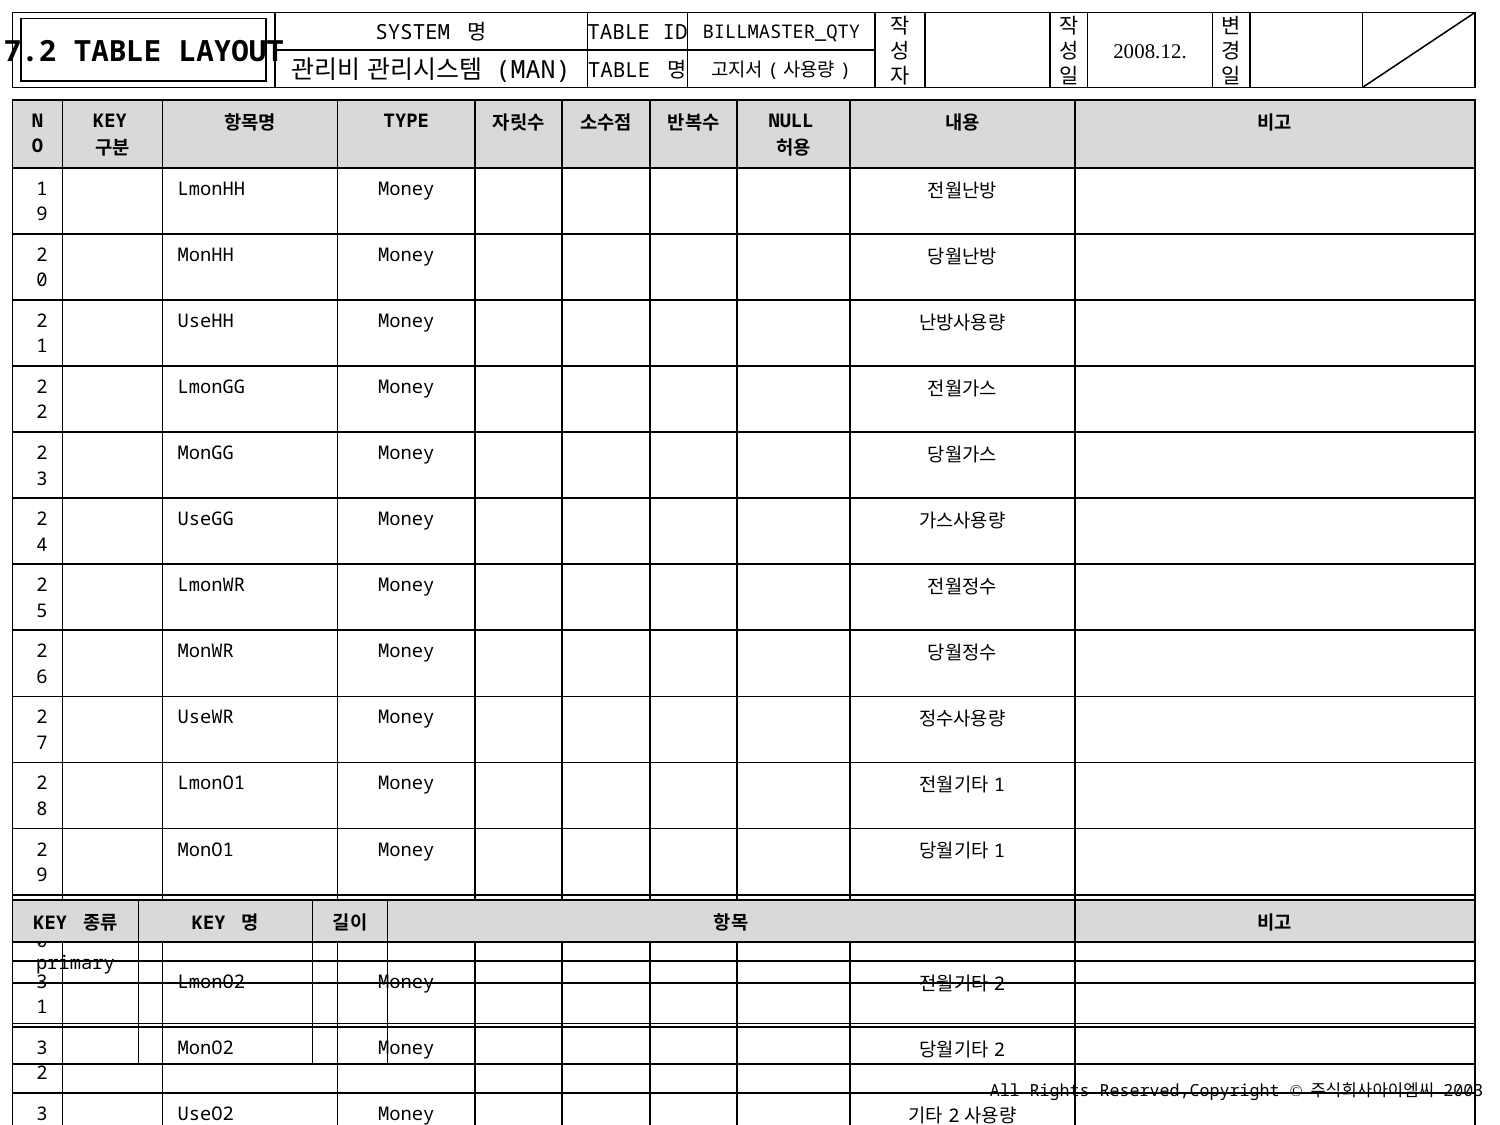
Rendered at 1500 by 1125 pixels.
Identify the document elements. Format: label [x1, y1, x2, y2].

table_cell [476, 697, 561, 762]
table_header [1076, 901, 1474, 941]
table_cell [563, 235, 649, 299]
table_cell [338, 367, 474, 431]
table_cell [738, 631, 849, 696]
table_cell [651, 631, 736, 696]
table_cell [851, 829, 1074, 894]
table_cell [338, 829, 474, 894]
table_cell [13, 984, 138, 1023]
table_header [13, 901, 138, 941]
table_cell [63, 565, 162, 629]
table_cell [738, 1094, 849, 1125]
table_cell [13, 763, 62, 828]
table_cell [738, 433, 849, 497]
table_cell [851, 235, 1074, 299]
table_header [851, 101, 1074, 167]
table_cell [1076, 1024, 1474, 1063]
table_cell [476, 829, 561, 894]
table_header [1076, 101, 1474, 167]
table_header [476, 101, 561, 167]
table_cell [851, 433, 1074, 497]
table_cell [476, 631, 561, 696]
table_cell [738, 697, 849, 762]
table_cell [1076, 984, 1474, 1023]
table_cell [651, 697, 736, 762]
table_cell [851, 631, 1074, 696]
table_cell [563, 169, 649, 233]
table_header [388, 901, 1074, 941]
table_cell [738, 367, 849, 431]
table_header [63, 101, 162, 167]
table_cell [63, 1094, 162, 1125]
table_cell [851, 1065, 1074, 1092]
text_box [687, 12, 875, 88]
table_cell [163, 499, 337, 563]
table_cell [851, 169, 1074, 233]
table_cell [63, 433, 162, 497]
table_header [313, 901, 387, 941]
table_cell [651, 565, 736, 629]
table_cell [139, 984, 312, 1023]
table_cell [313, 943, 387, 982]
table_cell [63, 763, 162, 828]
table_cell [63, 301, 162, 365]
text_box [24, 12, 263, 88]
table_cell [338, 1094, 474, 1125]
table_cell [651, 763, 736, 828]
table_cell [163, 697, 337, 762]
table_cell [563, 1094, 649, 1125]
table_cell [13, 433, 62, 497]
table_cell [851, 499, 1074, 563]
table_cell [851, 367, 1074, 431]
table_cell [1076, 367, 1474, 431]
table_cell [13, 235, 62, 299]
table_cell [563, 763, 649, 828]
table_cell [651, 499, 736, 563]
table_cell [163, 565, 337, 629]
table_cell [1076, 433, 1474, 497]
table_cell [738, 565, 849, 629]
table_cell [163, 433, 337, 497]
table_cell [13, 499, 62, 563]
table_cell [738, 829, 849, 894]
table_header [139, 901, 312, 941]
table_cell [313, 1024, 387, 1063]
table_cell [476, 1065, 561, 1092]
table_cell [13, 1065, 62, 1092]
table_cell [651, 169, 736, 233]
table_cell [338, 763, 474, 828]
table_cell [338, 631, 474, 696]
table_cell [63, 697, 162, 762]
table_cell [313, 984, 387, 1023]
table_cell [651, 235, 736, 299]
table_cell [13, 943, 138, 982]
table_cell [851, 565, 1074, 629]
table_cell [851, 697, 1074, 762]
table_cell [163, 631, 337, 696]
table_cell [651, 1094, 736, 1125]
table_cell [651, 367, 736, 431]
table_cell [63, 1065, 162, 1092]
table_cell [1076, 565, 1474, 629]
table_cell [163, 763, 337, 828]
table_cell [163, 301, 337, 365]
table_cell [163, 367, 337, 431]
table_header [563, 101, 649, 167]
table_cell [13, 301, 62, 365]
table_cell [738, 235, 849, 299]
table_cell [163, 829, 337, 894]
table_cell [388, 943, 1074, 982]
table_cell [563, 433, 649, 497]
table_cell [1076, 631, 1474, 696]
table_cell [476, 169, 561, 233]
table_cell [1076, 1094, 1474, 1125]
table_cell [338, 235, 474, 299]
table_cell [338, 169, 474, 233]
table_cell [338, 301, 474, 365]
table_cell [1076, 829, 1474, 894]
table_cell [63, 169, 162, 233]
table_cell [476, 763, 561, 828]
table_cell [338, 565, 474, 629]
table_cell [1076, 763, 1474, 828]
table_header [13, 101, 62, 167]
table_cell [163, 1094, 337, 1125]
table_cell [388, 1024, 1074, 1063]
table_header [738, 101, 849, 167]
table_cell [1076, 169, 1474, 233]
table_cell [1076, 301, 1474, 365]
table_cell [738, 499, 849, 563]
table_cell [563, 631, 649, 696]
table_cell [1076, 1065, 1474, 1092]
table_cell [13, 1094, 62, 1125]
table_cell [563, 697, 649, 762]
table_cell [388, 984, 1074, 1023]
table_cell [338, 1065, 474, 1092]
table_cell [476, 235, 561, 299]
table_cell [13, 697, 62, 762]
table_cell [651, 1065, 736, 1092]
table_cell [738, 763, 849, 828]
table_cell [13, 565, 62, 629]
table_cell [1076, 499, 1474, 563]
table_cell [139, 943, 312, 982]
table_cell [563, 301, 649, 365]
table_header [163, 101, 337, 167]
table_cell [563, 1065, 649, 1092]
table_cell [163, 235, 337, 299]
table_cell [851, 763, 1074, 828]
table_cell [163, 169, 337, 233]
table_cell [476, 499, 561, 563]
table_cell [13, 367, 62, 431]
table_cell [851, 1094, 1074, 1125]
table_cell [651, 829, 736, 894]
table_cell [738, 301, 849, 365]
table_cell [139, 1024, 312, 1063]
table_cell [651, 301, 736, 365]
table_cell [63, 499, 162, 563]
table_cell [476, 301, 561, 365]
table_cell [63, 631, 162, 696]
table_cell [13, 829, 62, 894]
table_cell [338, 697, 474, 762]
table_cell [338, 433, 474, 497]
table_cell [738, 169, 849, 233]
table_header [651, 101, 736, 167]
table_cell [476, 1094, 561, 1125]
table_cell [63, 235, 162, 299]
table_cell [13, 169, 62, 233]
table_cell [563, 829, 649, 894]
table_cell [63, 829, 162, 894]
table_cell [738, 1065, 849, 1092]
table_cell [476, 433, 561, 497]
table_cell [476, 565, 561, 629]
table_cell [1076, 235, 1474, 299]
table_cell [63, 367, 162, 431]
table_cell [563, 565, 649, 629]
table_cell [476, 367, 561, 431]
table_header [338, 101, 474, 167]
table_cell [1076, 943, 1474, 982]
table_cell [338, 499, 474, 563]
table_cell [13, 1024, 138, 1063]
table_cell [13, 631, 62, 696]
table_cell [1076, 697, 1474, 762]
table_cell [651, 433, 736, 497]
table_cell [851, 301, 1074, 365]
table_cell [163, 1065, 337, 1092]
table_cell [563, 367, 649, 431]
table_cell [563, 499, 649, 563]
